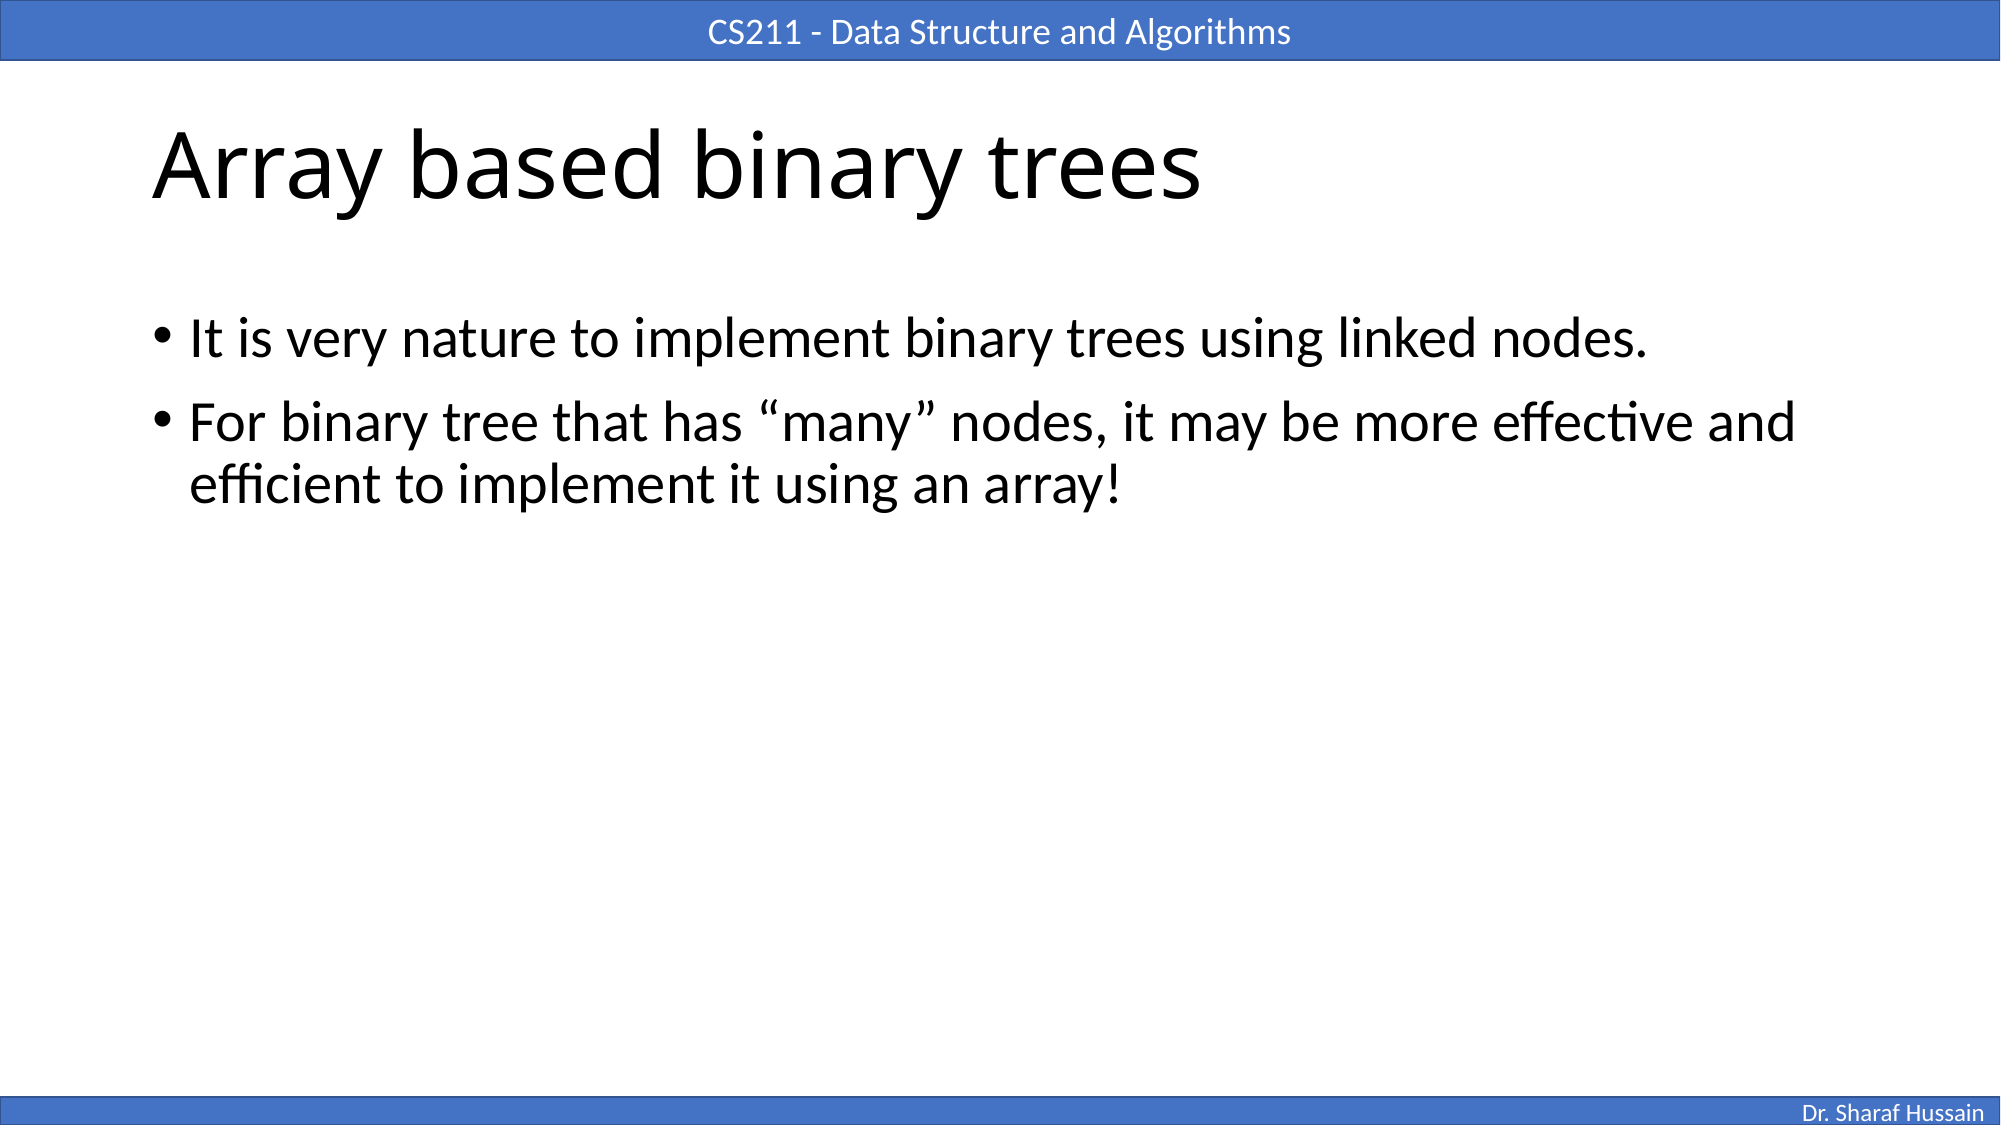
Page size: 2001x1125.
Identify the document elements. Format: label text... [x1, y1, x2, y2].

title Array based binary trees [137, 59, 1863, 278]
list It is very nature to implement binary trees using linked nodes. For binary tree that has “many” nodes, it may be more effective and efficient to implement it using an array! [137, 299, 1863, 1014]
